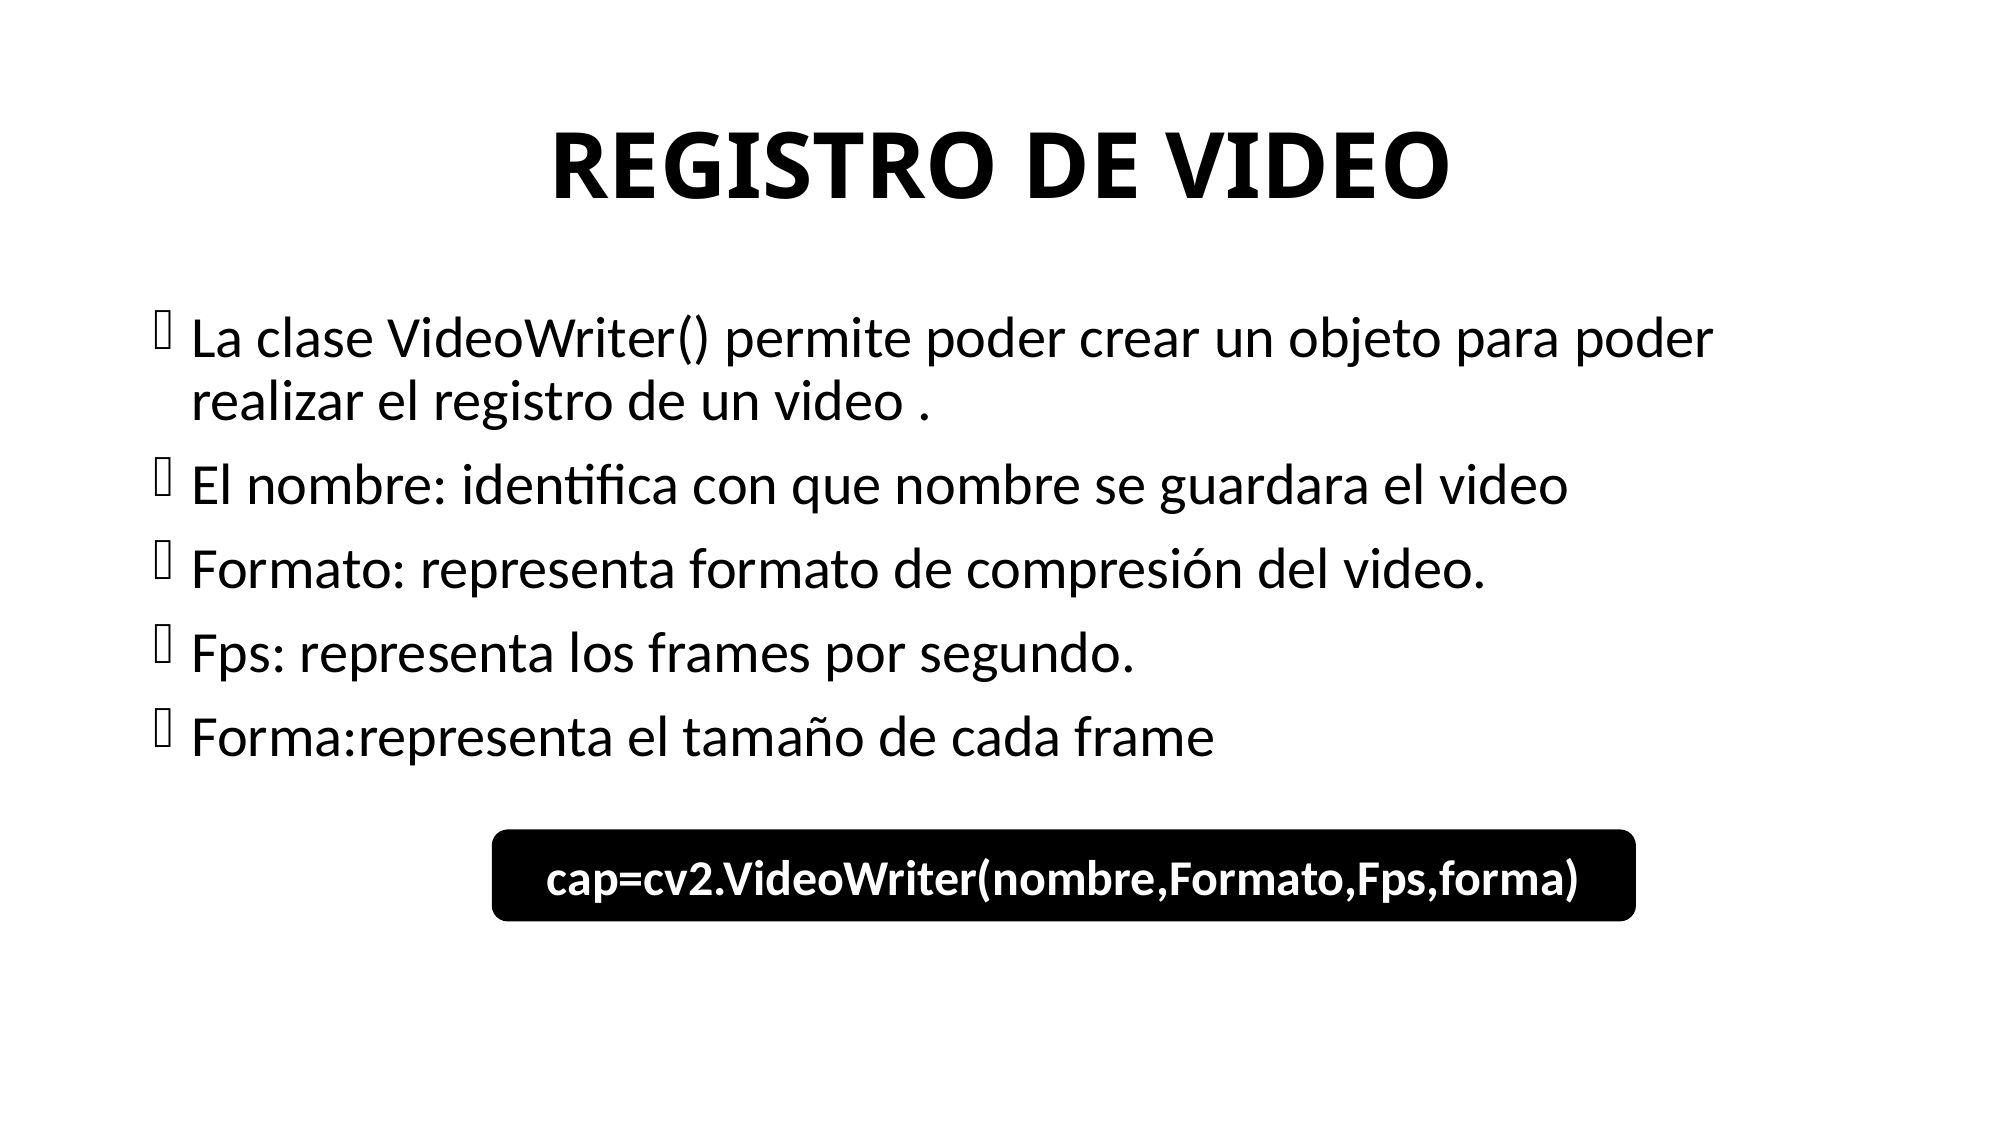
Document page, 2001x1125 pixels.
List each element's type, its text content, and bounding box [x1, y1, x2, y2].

text_box cap=cv2.VideoWriter(nombre,Formato,Fps,forma) [491, 829, 1636, 922]
list La clase VideoWriter() permite poder crear un objeto para poder realizar el registro de un video . El nombre: identifica con que nombre se guardara el video Formato: representa formato de compresión del video. Fps: representa los frames por segundo. Forma:representa el tamaño de cada frame [138, 299, 1864, 1014]
title REGISTRO DE VIDEO [138, 60, 1864, 278]
